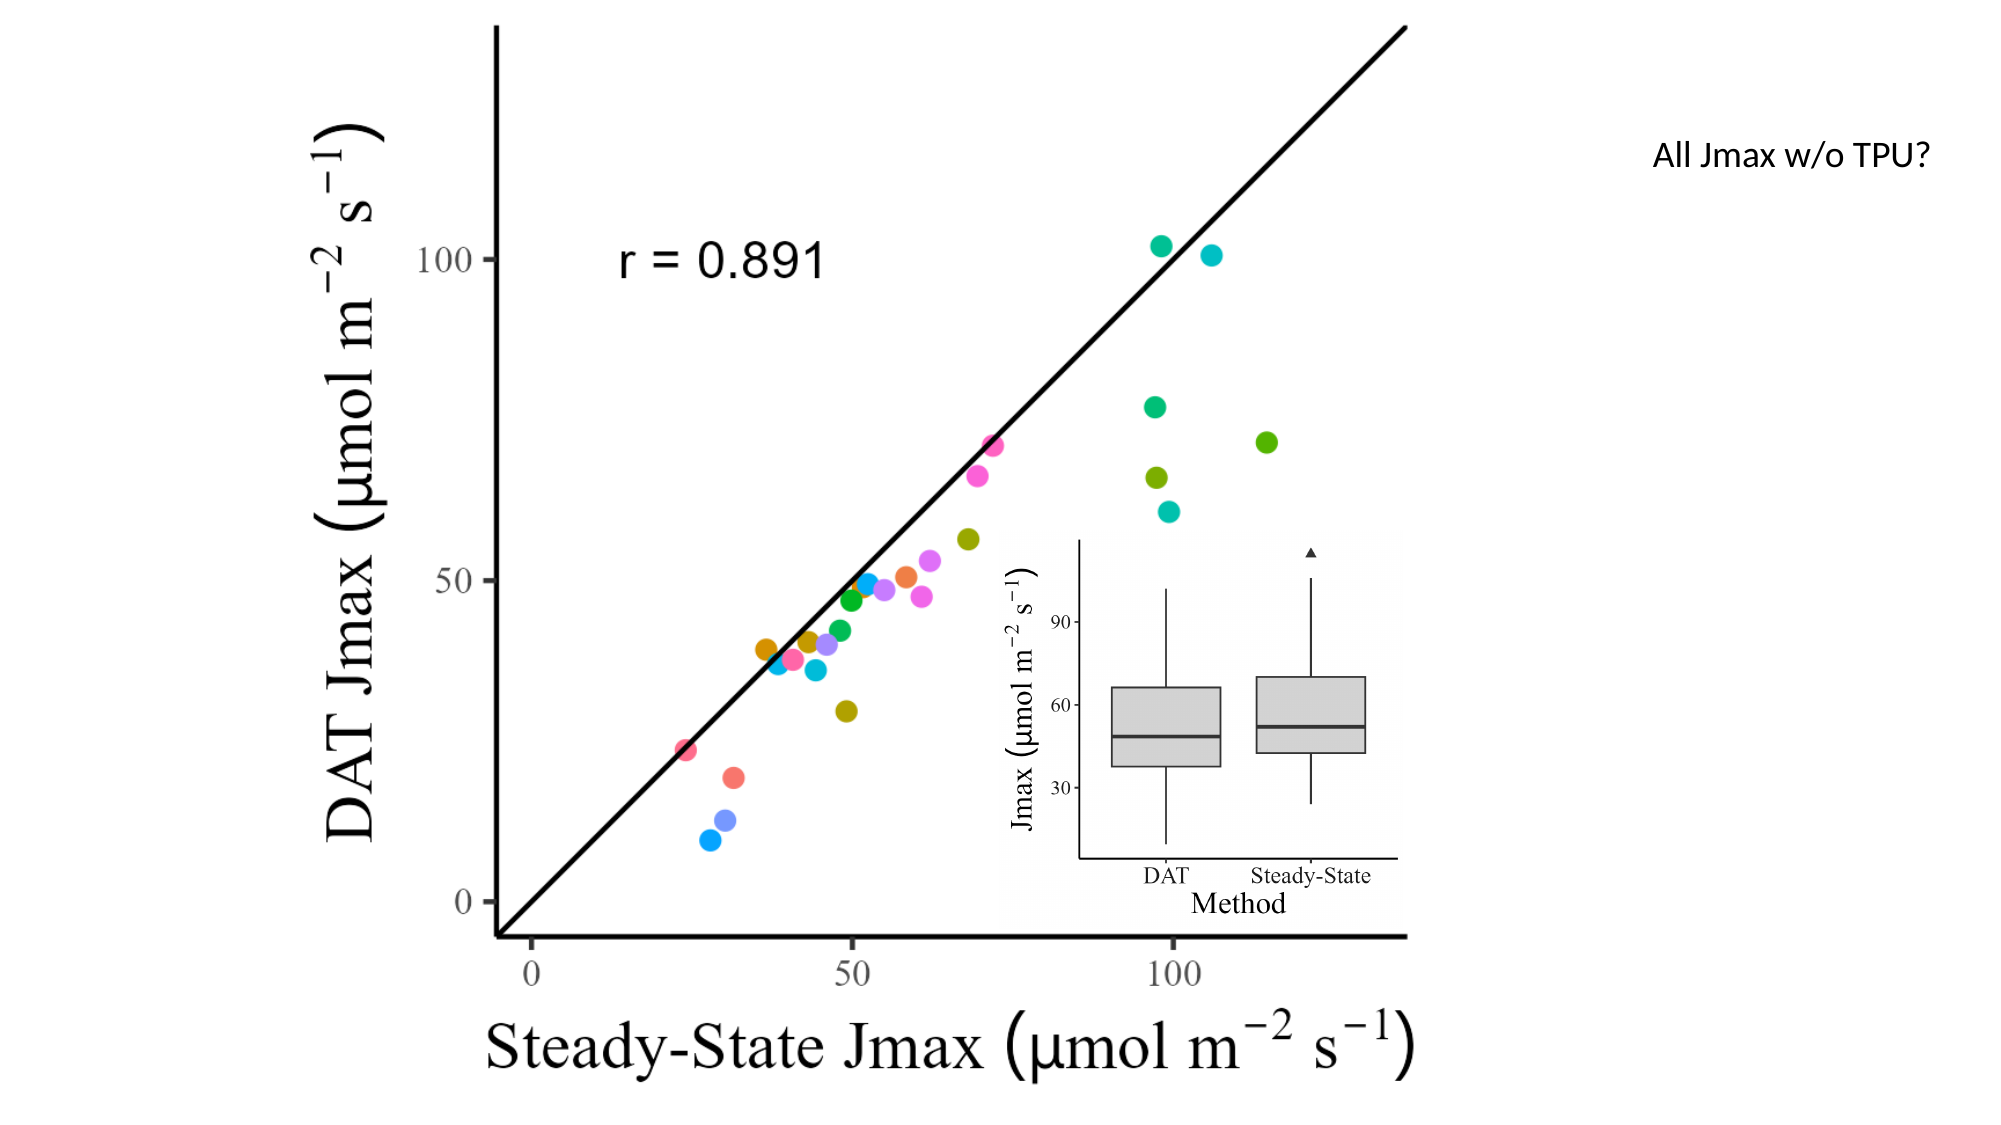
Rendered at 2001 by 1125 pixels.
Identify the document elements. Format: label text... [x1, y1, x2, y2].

picture [0, 0, 1718, 1125]
text_box All Jmax w/o TPU? [1718, 122, 1948, 183]
